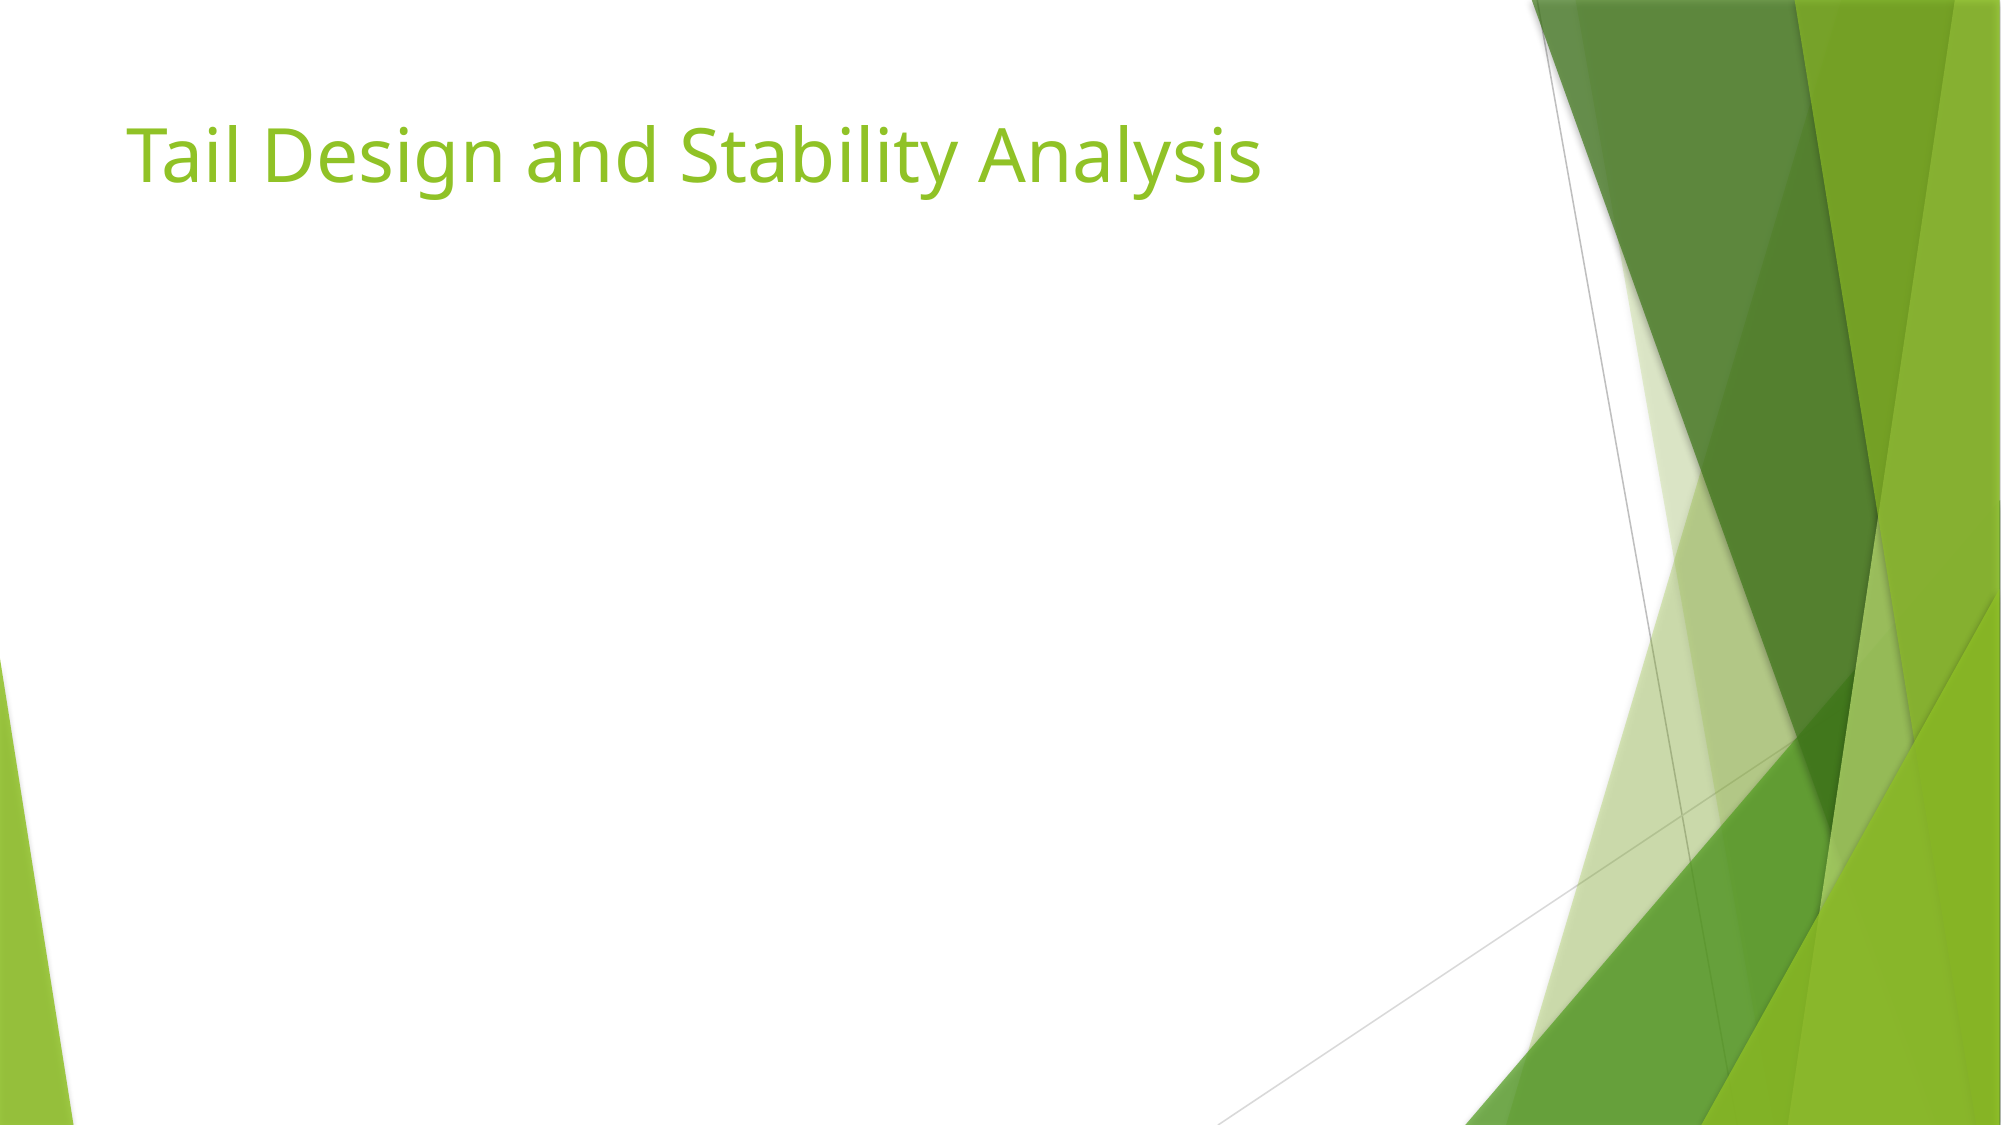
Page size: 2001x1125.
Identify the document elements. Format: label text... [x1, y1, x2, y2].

title Tail Design and Stability Analysis [111, 99, 1522, 317]
